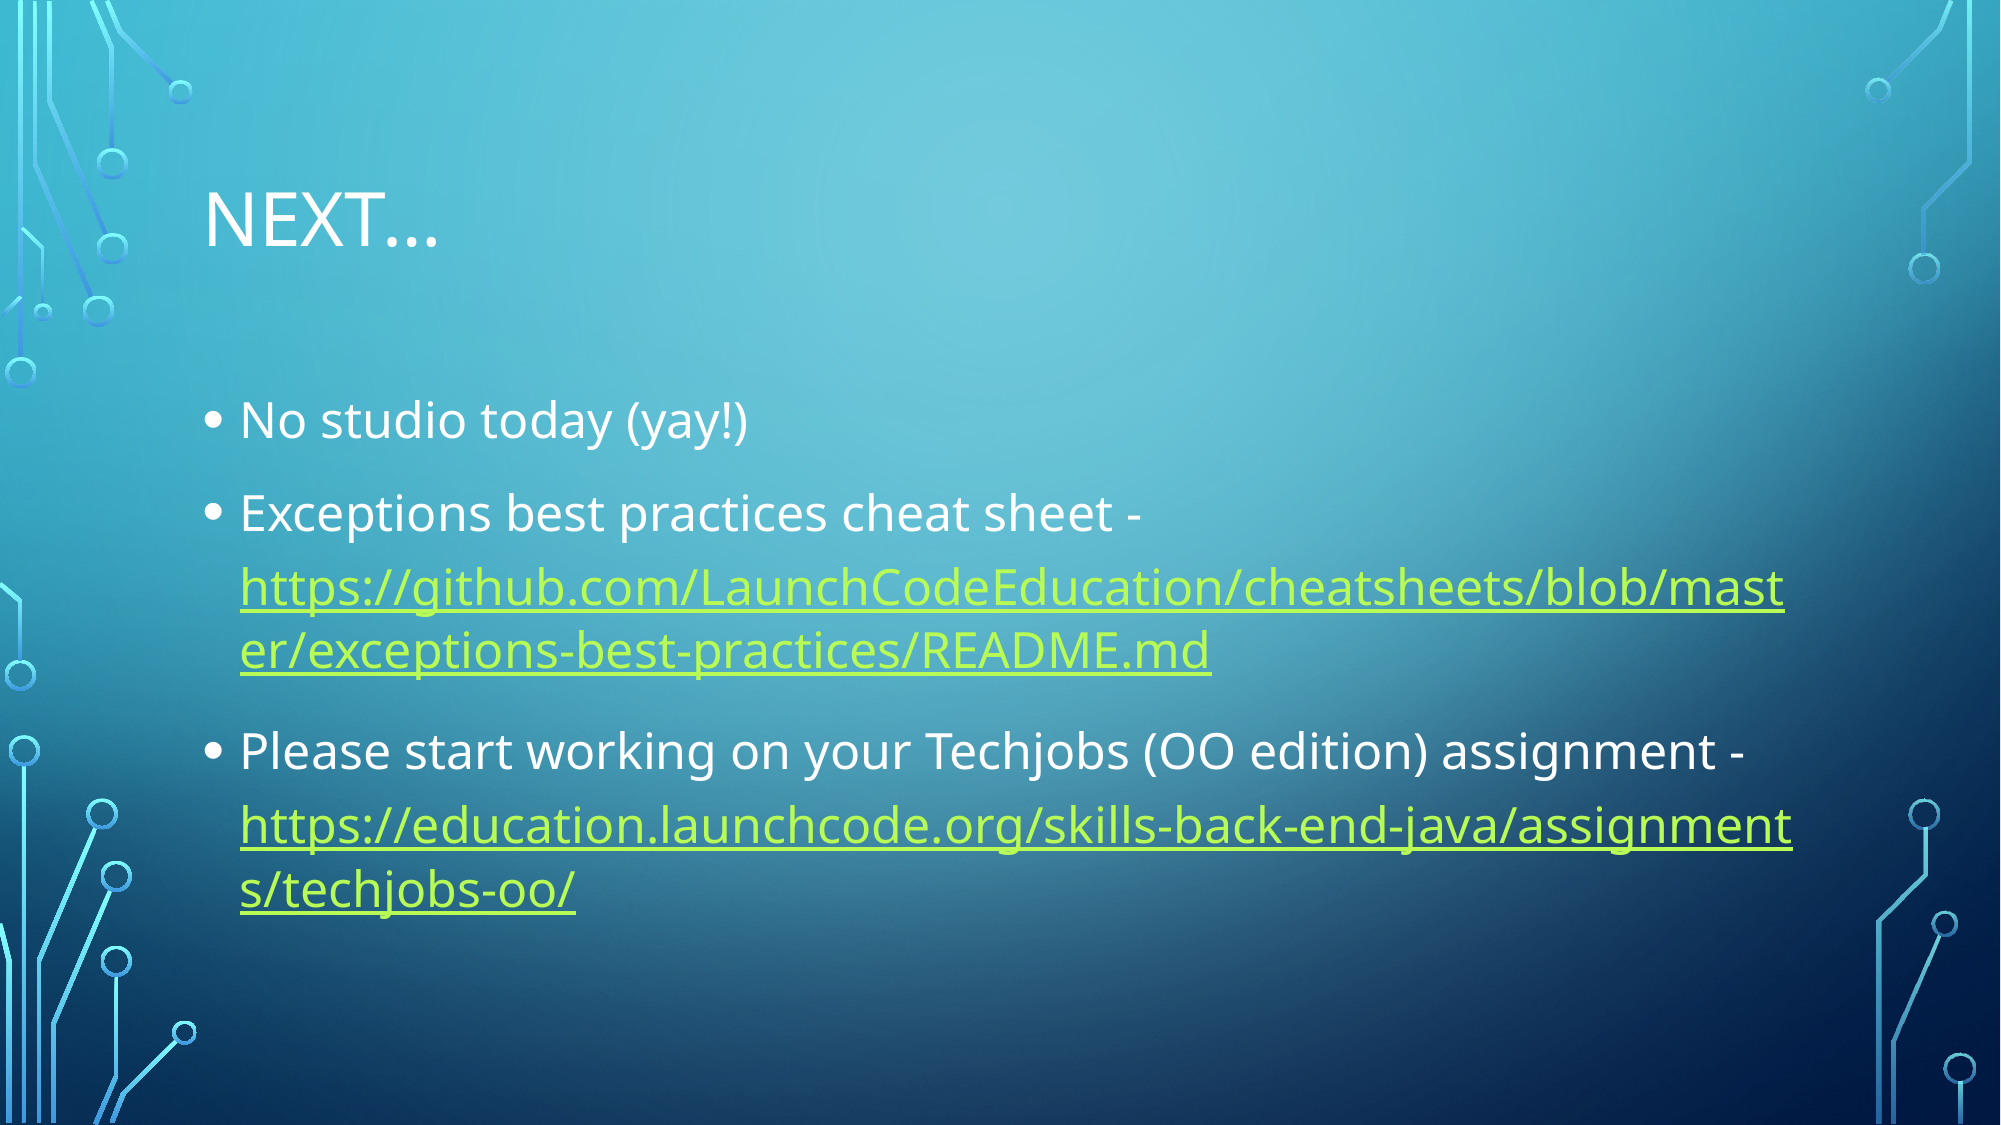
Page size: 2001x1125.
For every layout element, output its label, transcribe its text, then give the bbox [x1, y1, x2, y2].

title NEXT… [187, 101, 1813, 344]
list No studio today (yay!) Exceptions best practices cheat sheet - https://github.com/LaunchCodeEducation/cheatsheets/blob/master/exceptions-best-practices/README.md Please start working on your Techjobs (OO edition) assignment - https://education.launchcode.org/skills-back-end-java/assignments/techjobs-oo/ [187, 369, 1813, 950]
